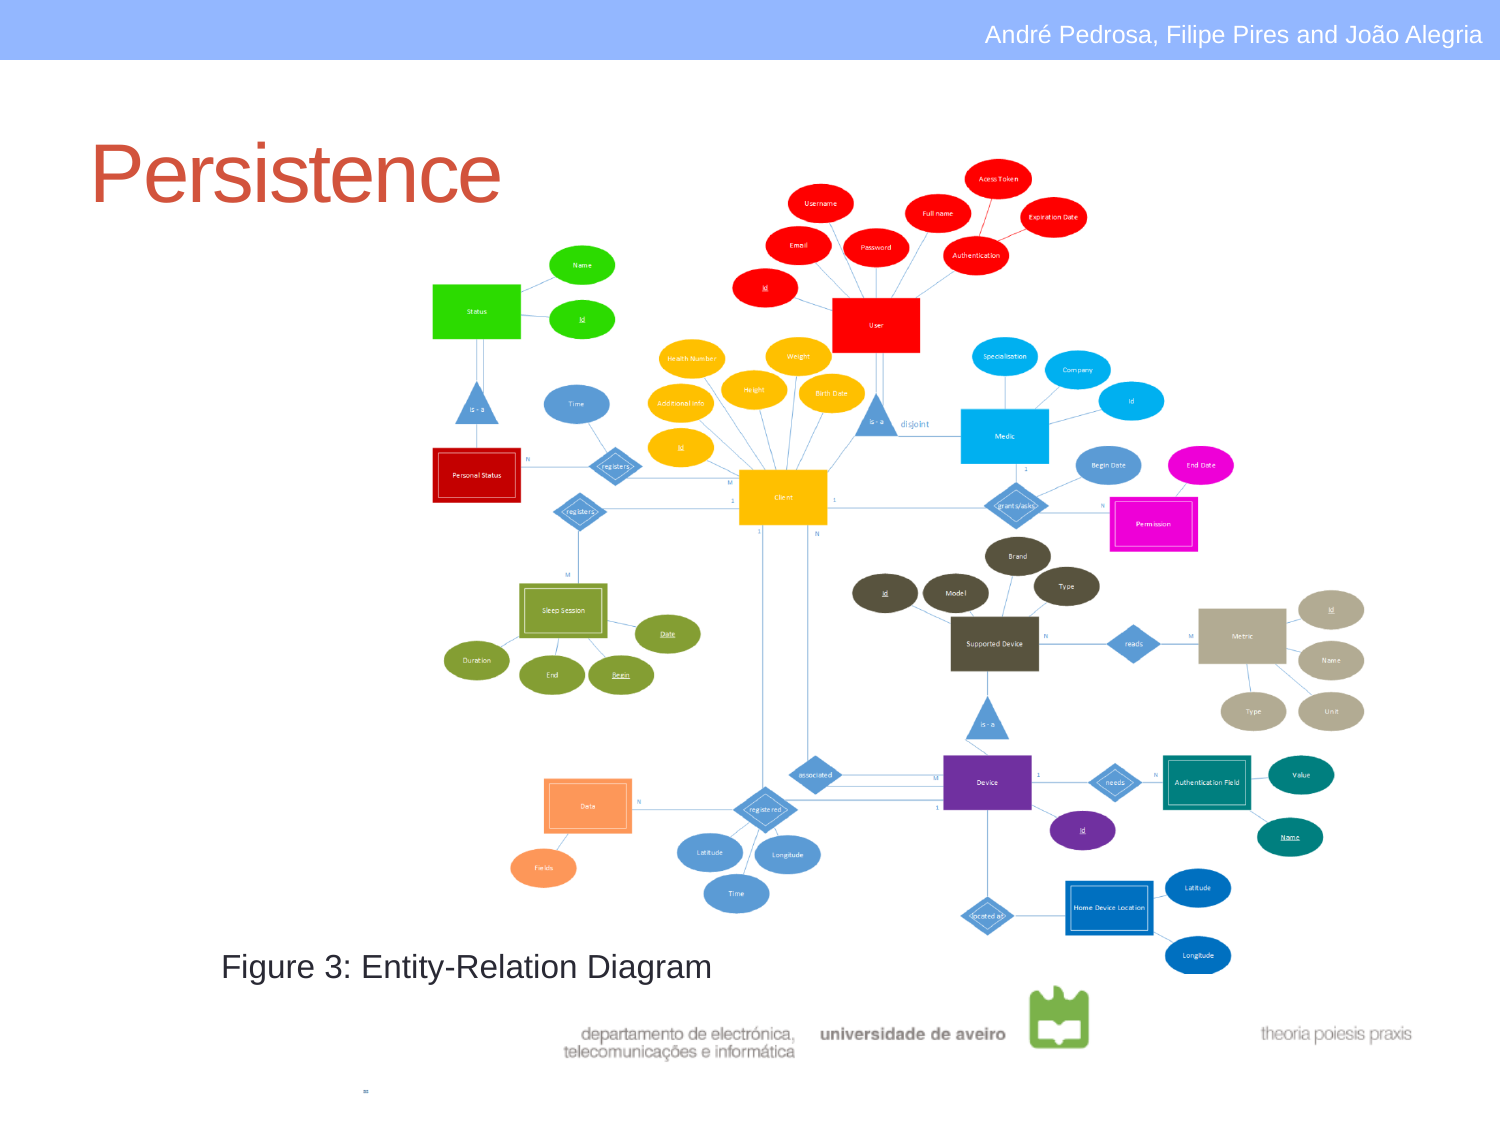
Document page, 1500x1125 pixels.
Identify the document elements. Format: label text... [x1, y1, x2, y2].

text_box André Pedrosa, Filipe Pires and João Alegria [970, 11, 1499, 87]
text_box Persistence [75, 87, 1425, 250]
text_box Figure 3: Entity-Relation Diagram [206, 937, 354, 1013]
picture [359, 157, 1437, 1098]
